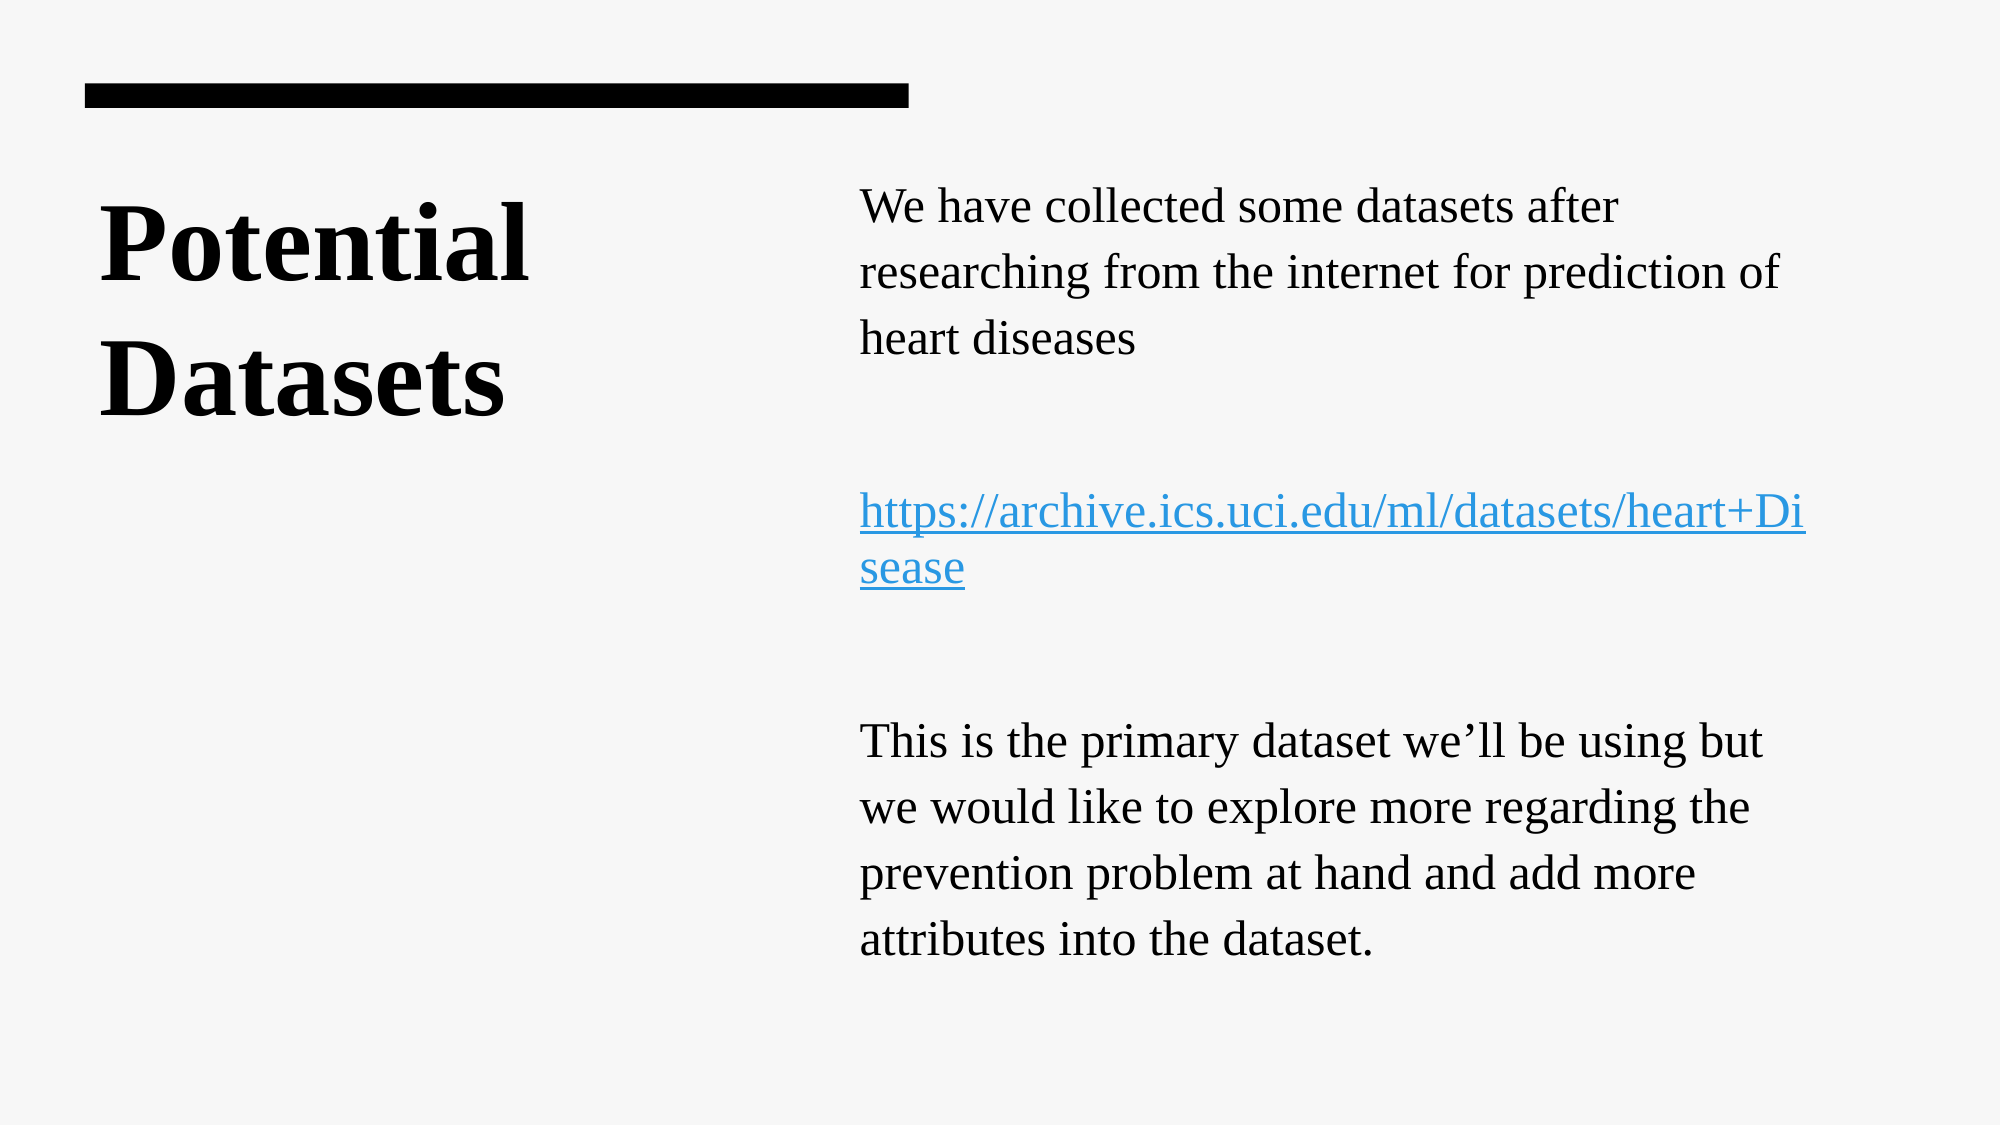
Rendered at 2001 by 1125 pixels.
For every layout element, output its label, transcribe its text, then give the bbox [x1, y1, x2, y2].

list We have collected some datasets after researching from the internet for prediction of heart diseases https://archive.ics.uci.edu/ml/datasets/heart+Disease This is the primary dataset we’ll be using but we would like to explore more regarding the prevention problem at hand and add more attributes into the dataset. [844, 158, 1840, 958]
title Potential Datasets [84, 160, 845, 960]
